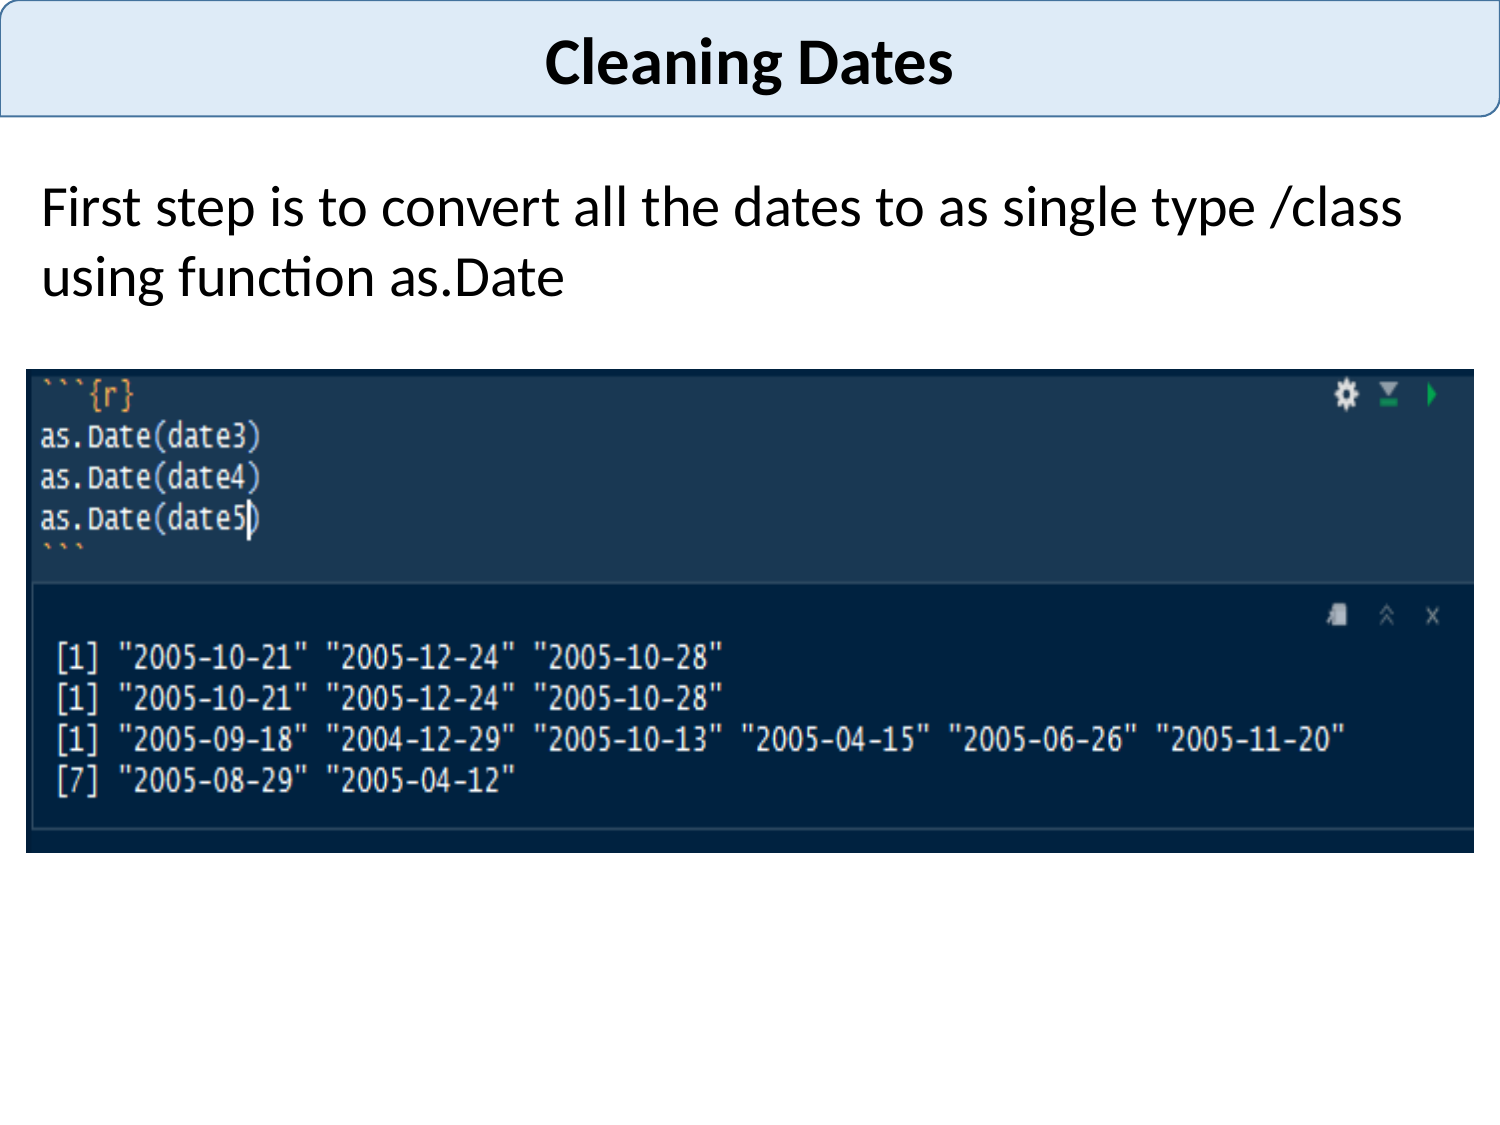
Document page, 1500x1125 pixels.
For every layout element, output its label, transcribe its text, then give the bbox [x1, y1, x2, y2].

text_box Cleaning Dates [0, 0, 1500, 118]
picture [26, 369, 1474, 853]
text_box First step is to convert all the dates to as single type /class using function as.Date [26, 160, 1474, 316]
